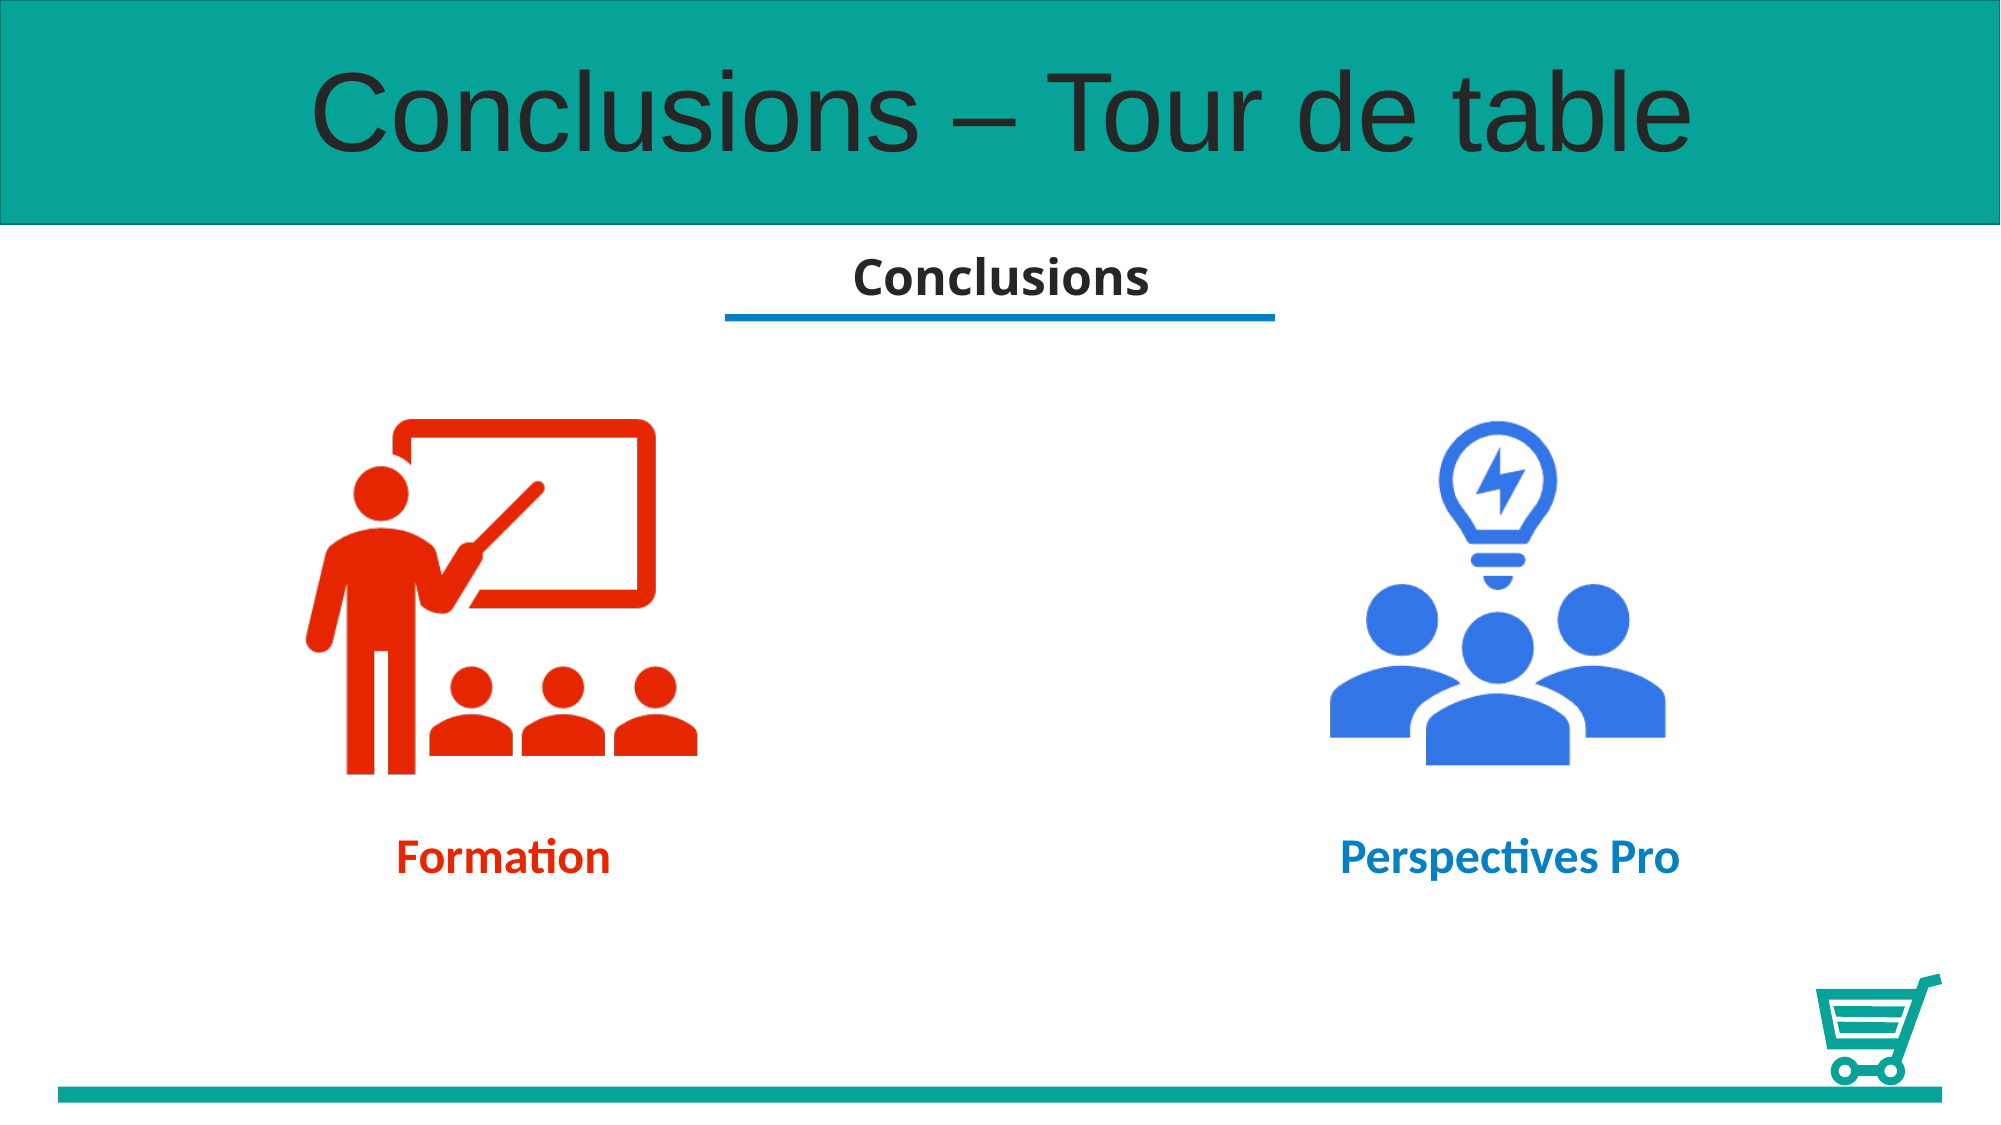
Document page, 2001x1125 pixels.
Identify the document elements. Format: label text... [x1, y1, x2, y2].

list Conclusions – Tour de table [53, 55, 1952, 175]
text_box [282, 373, 725, 892]
text_box [0, 0, 2000, 225]
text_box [724, 238, 1275, 322]
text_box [1274, 373, 1718, 892]
